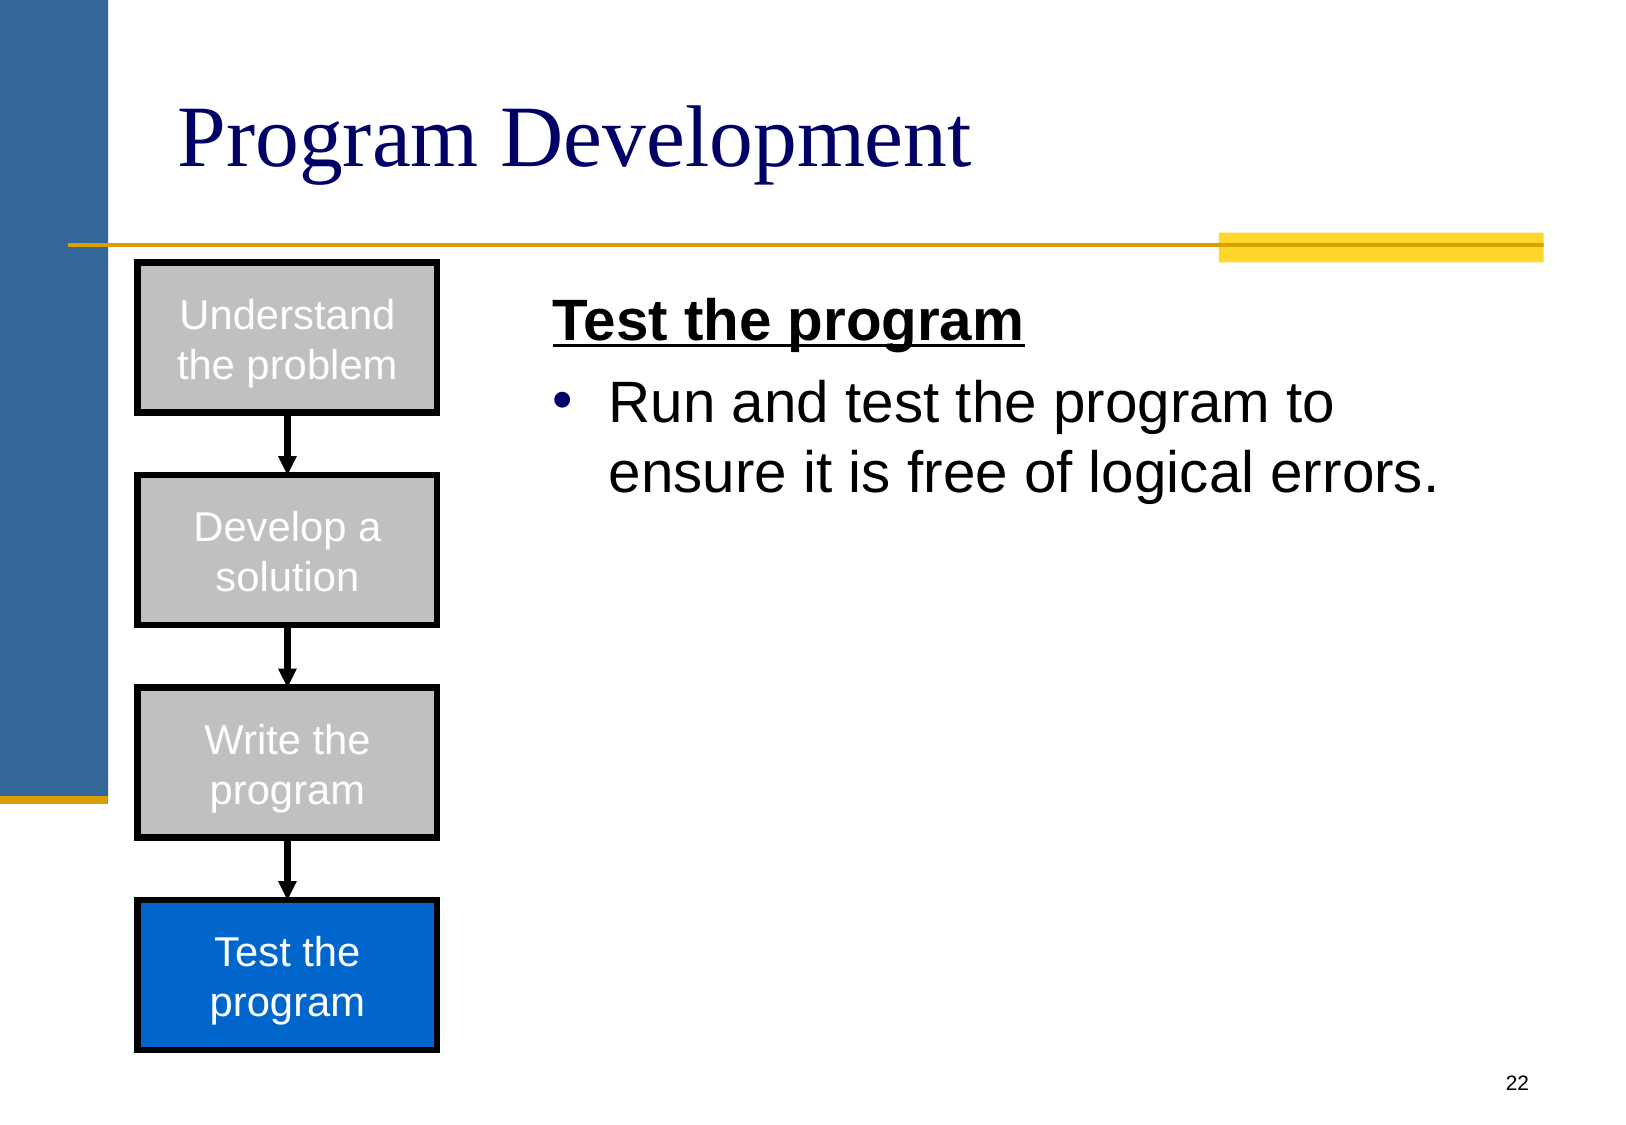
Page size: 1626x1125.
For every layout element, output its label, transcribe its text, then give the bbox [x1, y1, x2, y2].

text_box Understand the problem [137, 262, 438, 413]
list Test the program Run and test the program to ensure it is free of logical errors. [537, 275, 1532, 981]
text_box [386, 274, 463, 425]
text_box Develop a solution [137, 474, 438, 625]
title Program Development [162, 37, 1544, 225]
text_box Write the program [137, 687, 438, 838]
text_box 22 [1205, 1062, 1544, 1100]
text_box Test the program [137, 899, 438, 1050]
